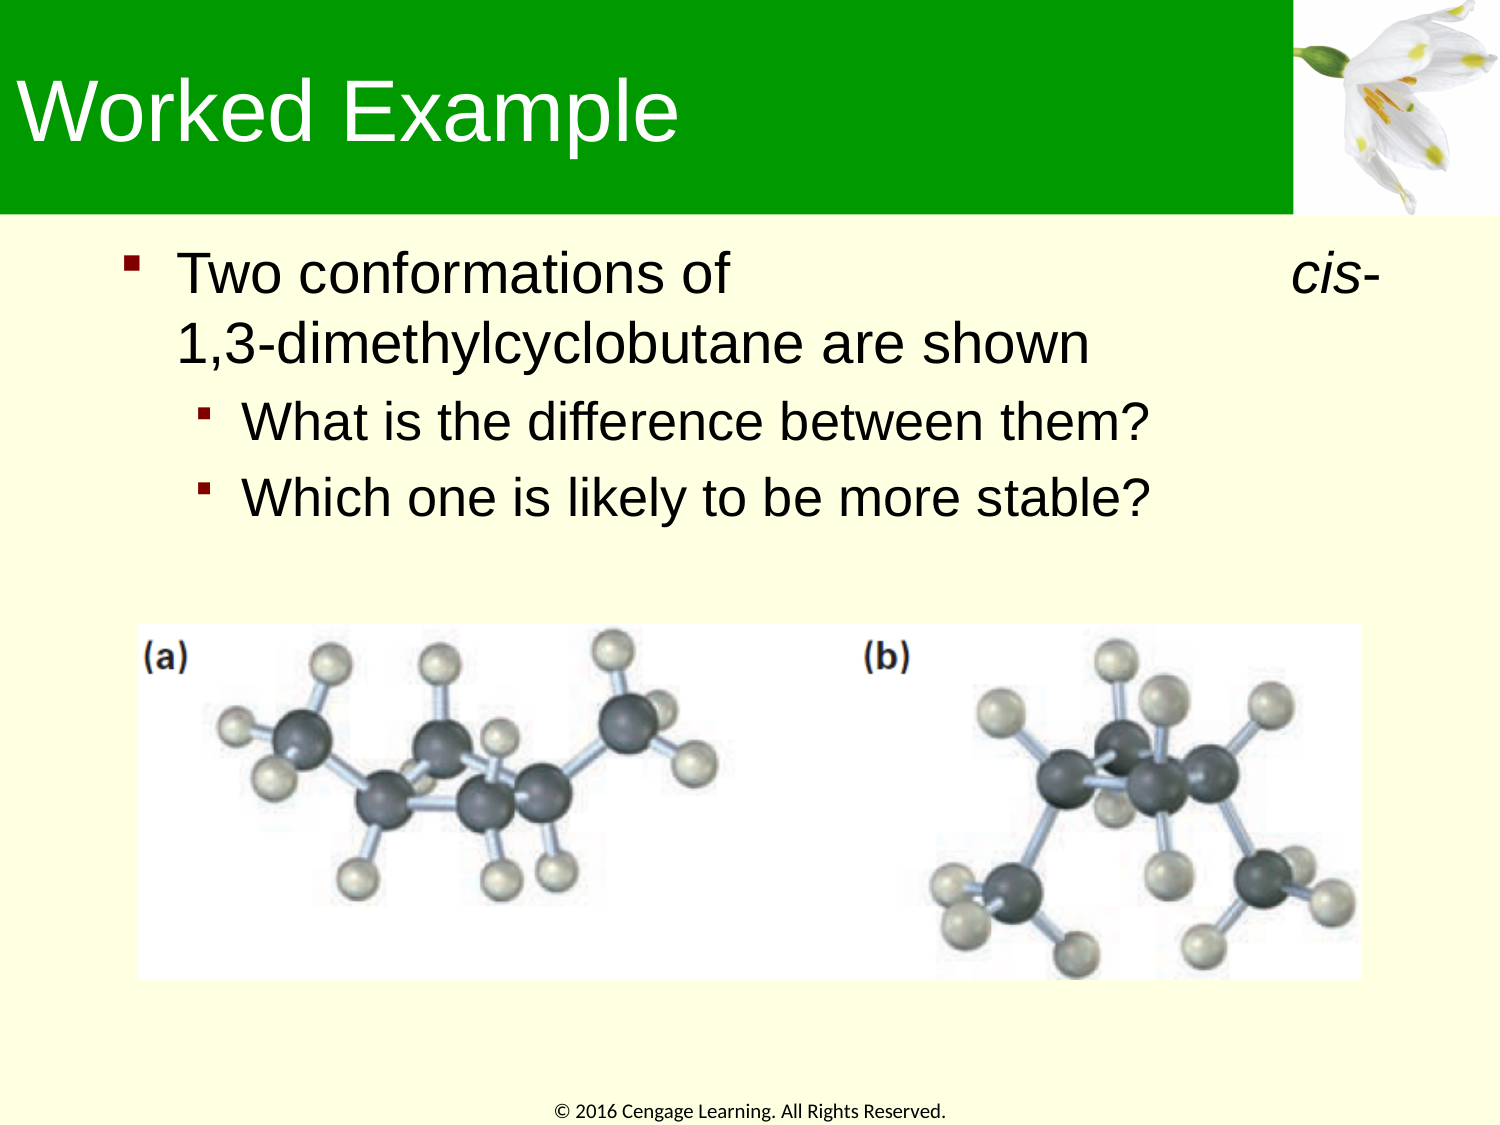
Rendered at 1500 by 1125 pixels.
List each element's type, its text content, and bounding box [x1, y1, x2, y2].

picture [138, 624, 1362, 980]
title Worked Example [0, 0, 1288, 213]
picture [1293, 0, 1500, 215]
list Two conformations of cis-1,3-dimethylcyclobutane are shown What is the difference between them? Which one is likely to be more stable? [103, 227, 1450, 1065]
